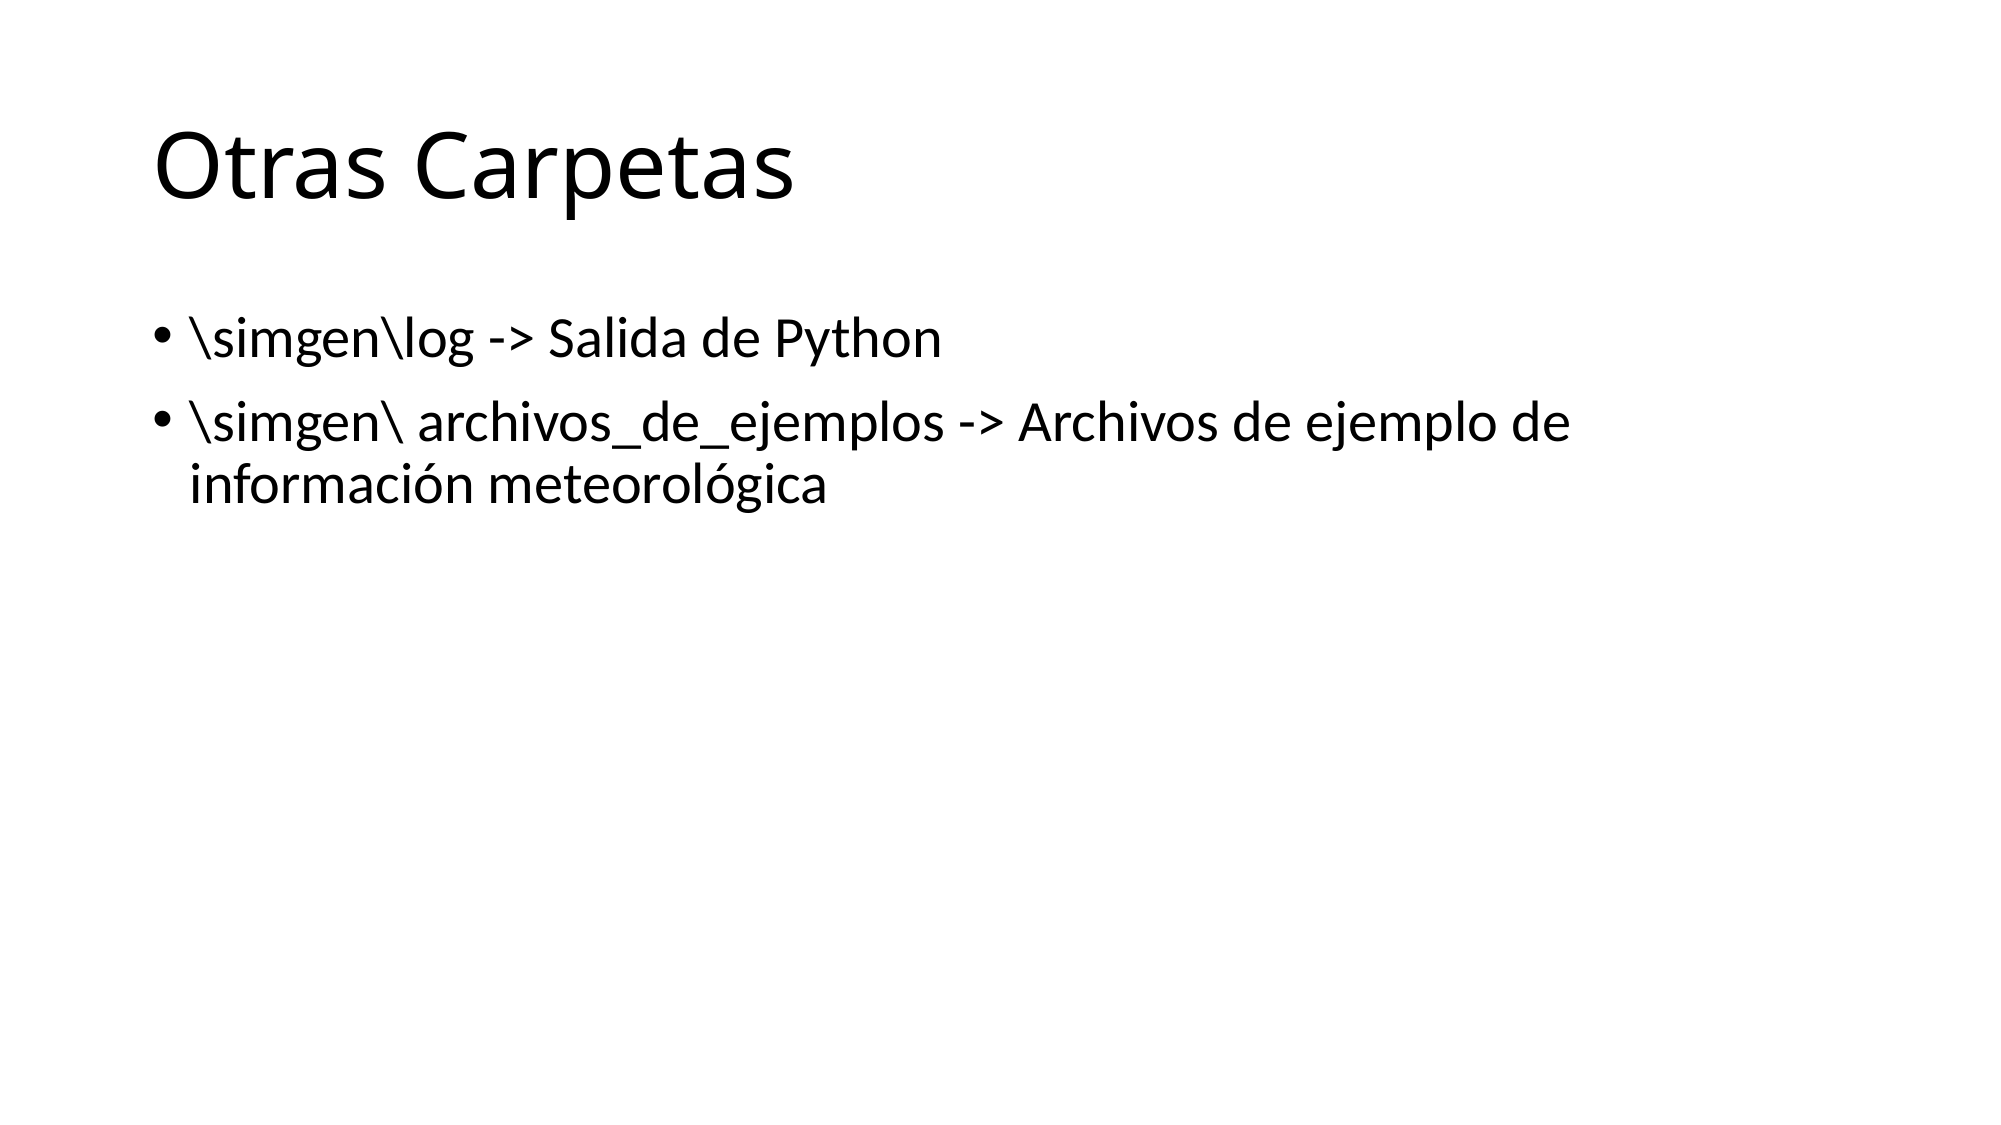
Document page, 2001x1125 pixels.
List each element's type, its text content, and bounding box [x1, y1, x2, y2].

list \simgen\log -> Salida de Python \simgen\ archivos_de_ejemplos -> Archivos de ejemplo de información meteorológica [137, 299, 1863, 1014]
title Otras Carpetas [137, 59, 1863, 278]
